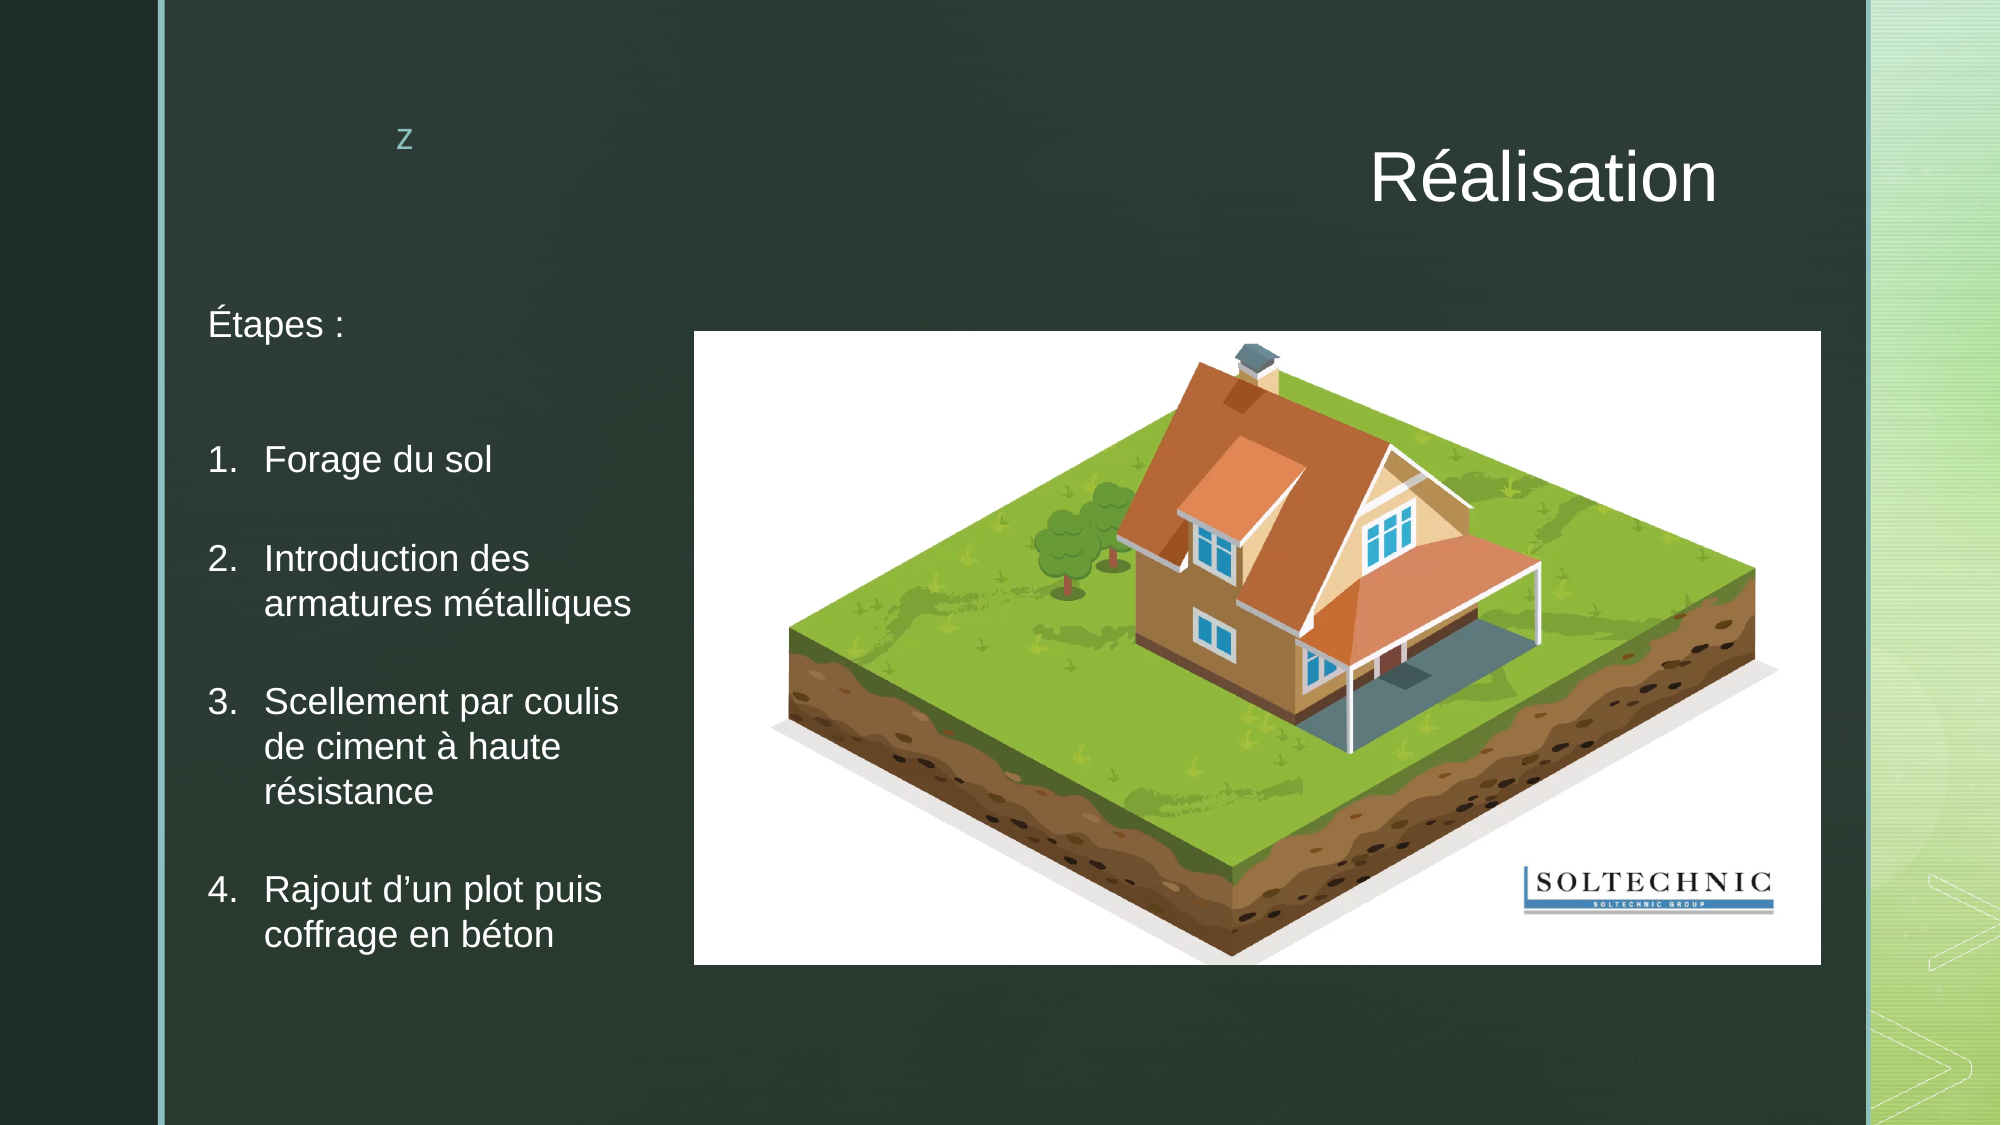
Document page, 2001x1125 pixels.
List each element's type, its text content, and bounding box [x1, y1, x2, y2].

text_box Étapes : Forage du sol Introduction des armatures métalliques Scellement par coulis de ciment à haute résistance Rajout d’un plot puis coffrage en béton [192, 292, 656, 1079]
title Réalisation [428, 132, 1734, 310]
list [692, 330, 1822, 966]
picture [1871, 0, 2001, 1125]
